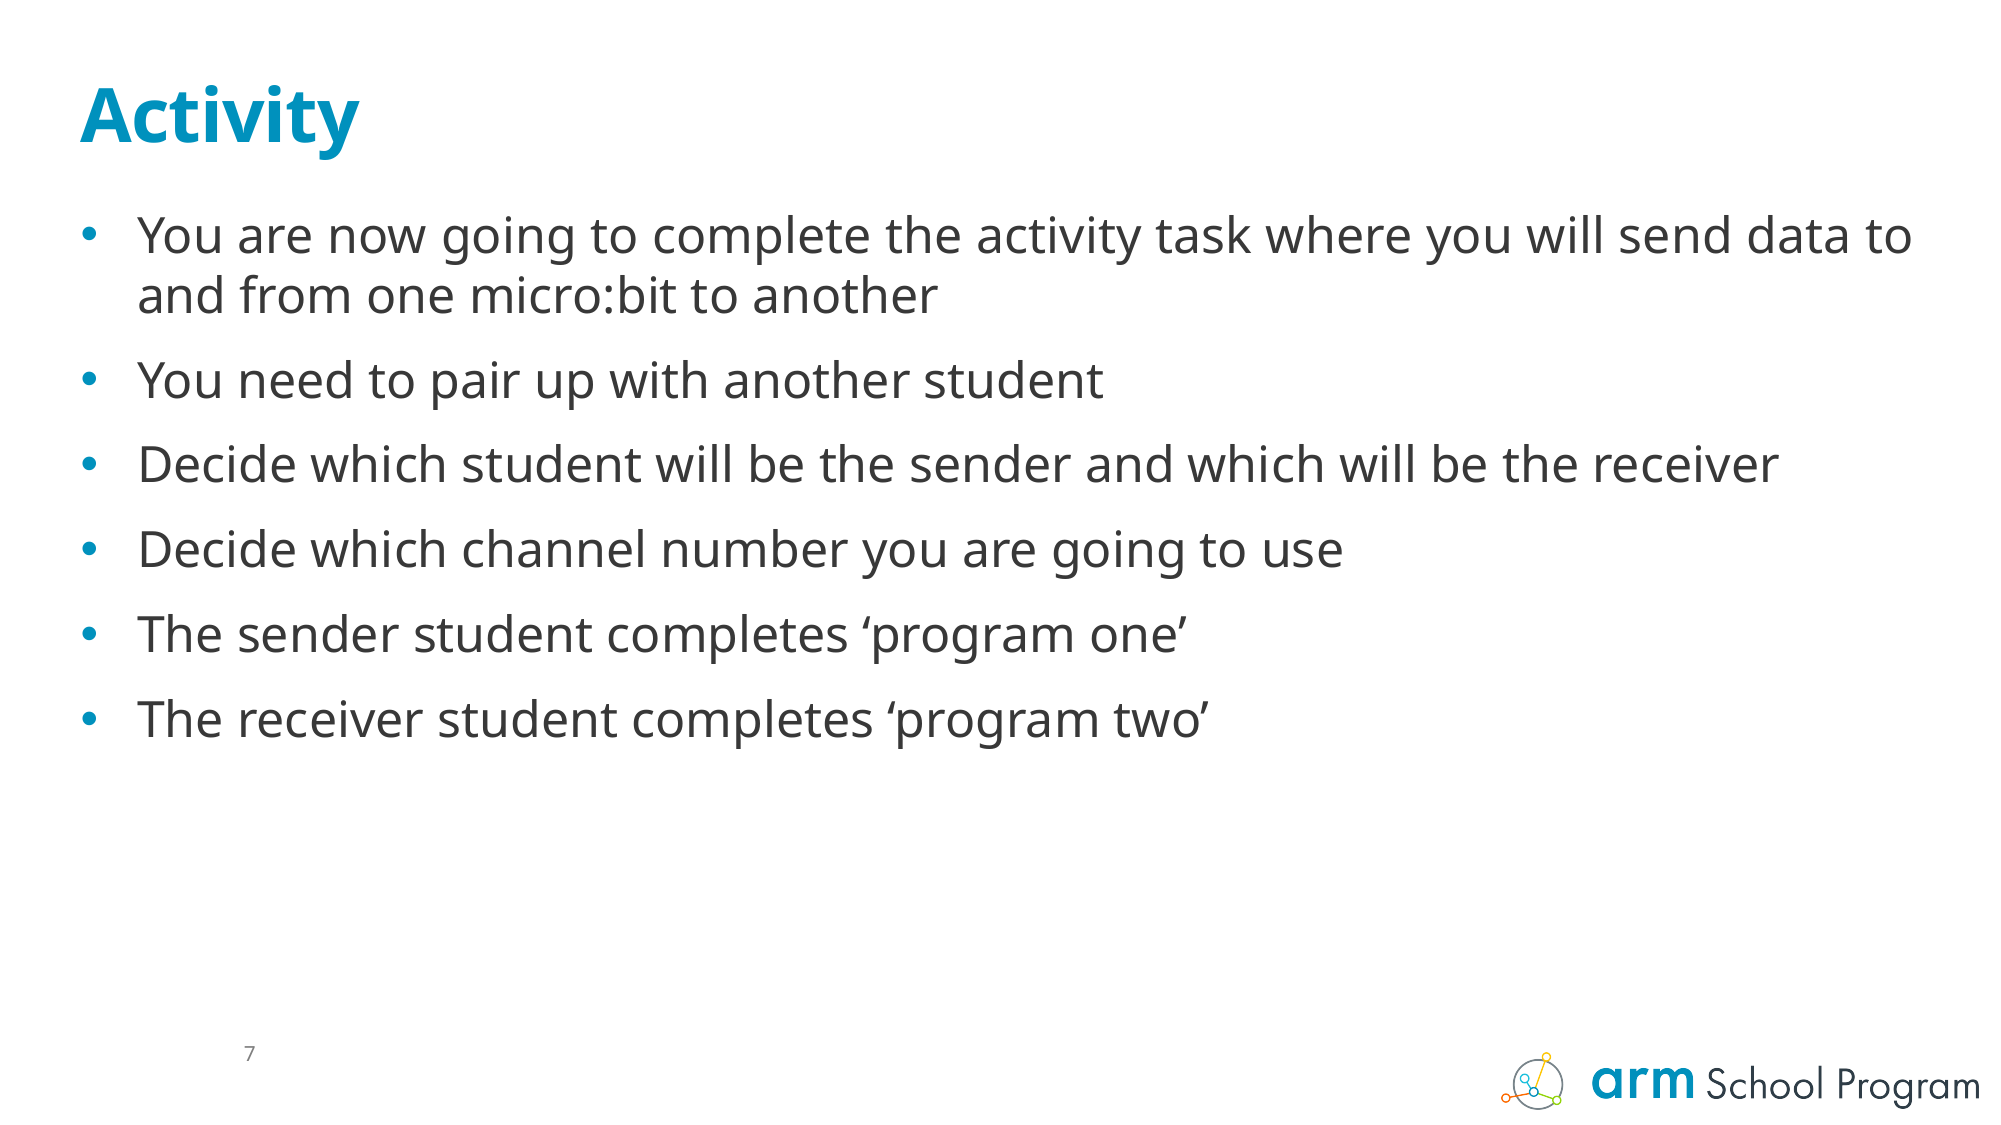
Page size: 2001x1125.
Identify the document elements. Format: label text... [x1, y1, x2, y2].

title Activity [80, 48, 1915, 158]
list You are now going to complete the activity task where you will send data to and from one micro:bit to another You need to pair up with another student Decide which student will be the sender and which will be the receiver Decide which channel number you are going to use The sender student completes ‘program one’ The receiver student completes ‘program two’ [80, 203, 1915, 993]
picture [1501, 1052, 1979, 1110]
